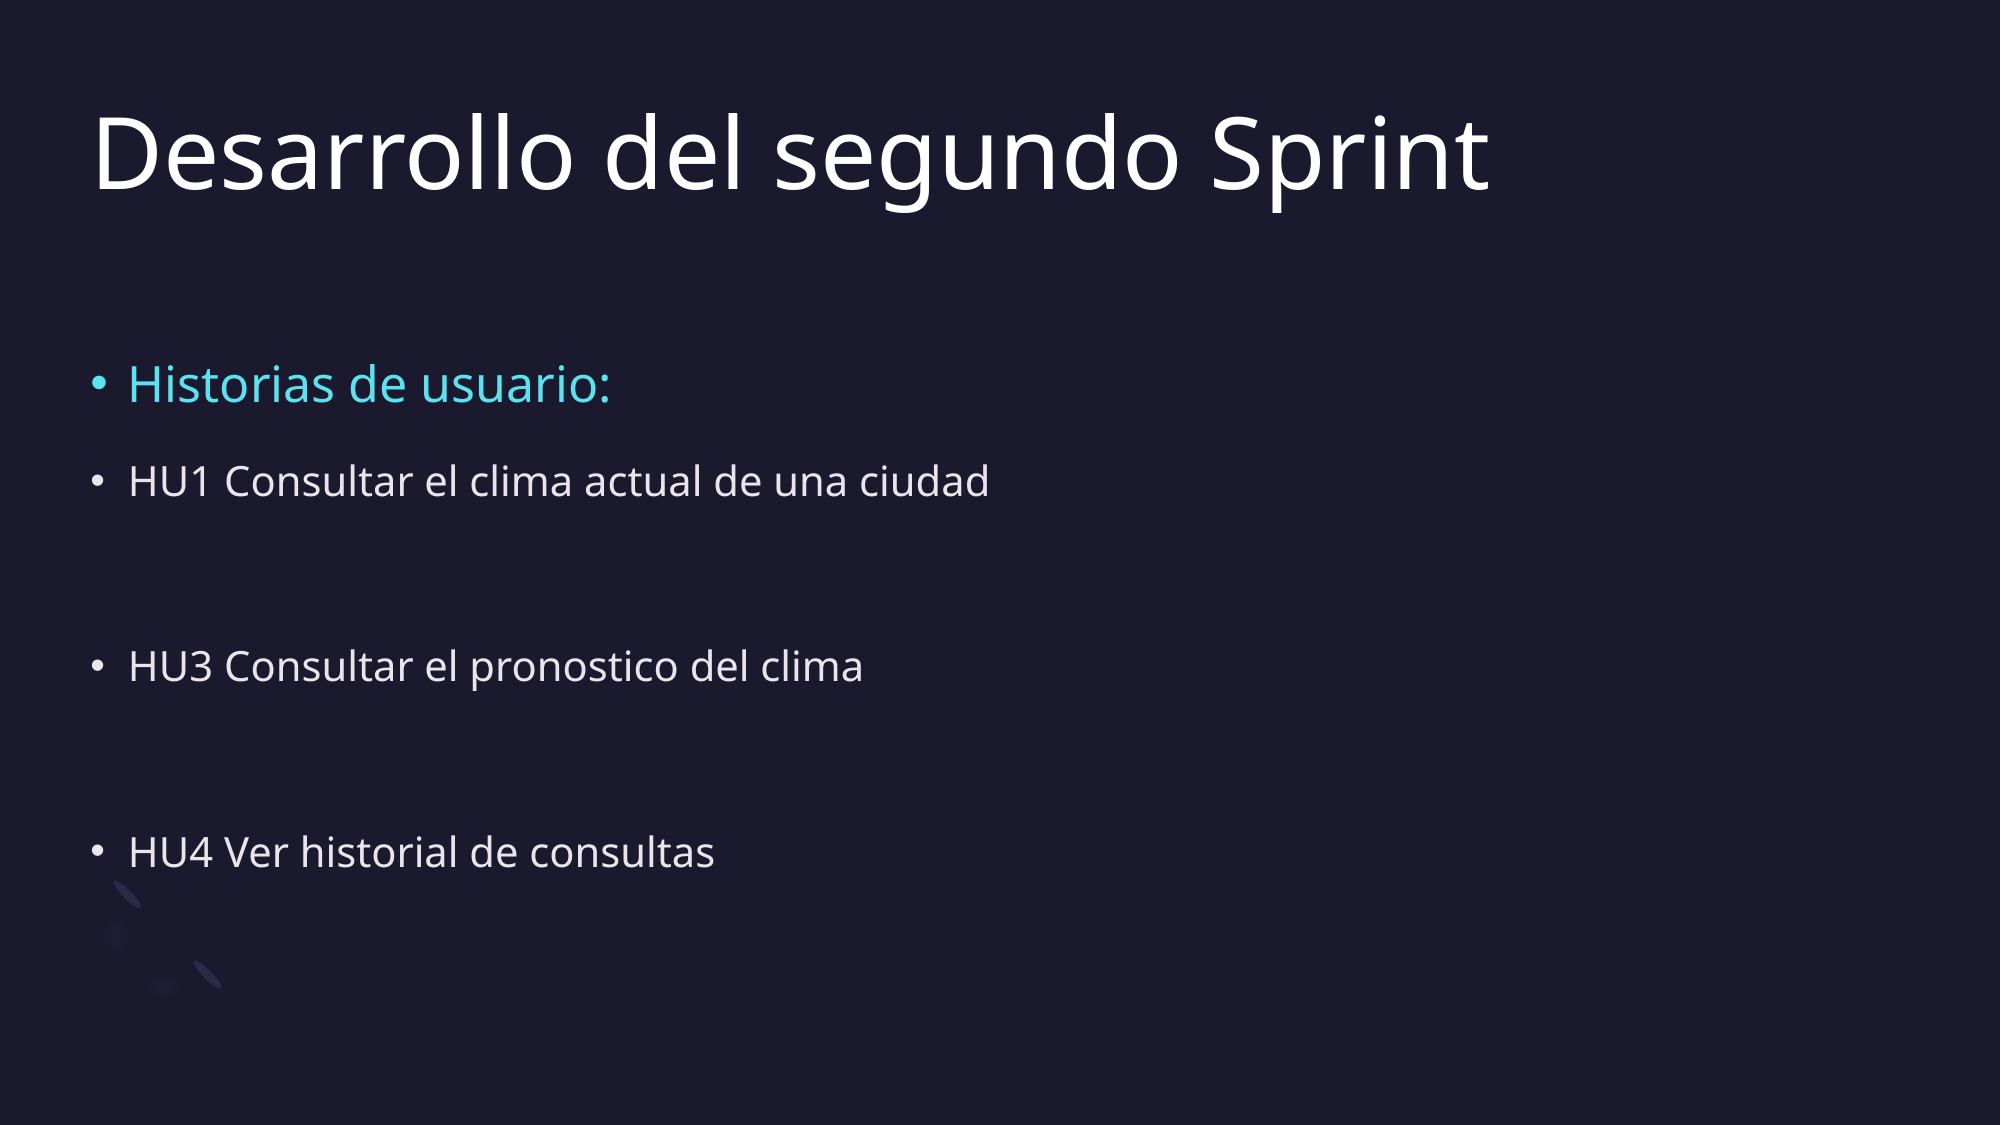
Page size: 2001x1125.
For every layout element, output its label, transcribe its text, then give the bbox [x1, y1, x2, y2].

title Desarrollo del segundo Sprint [90, 90, 1910, 309]
list Historias de usuario: HU1 Consultar el clima actual de una ciudad HU3 Consultar el pronostico del clima HU4 Ver historial de consultas [90, 346, 1910, 1000]
